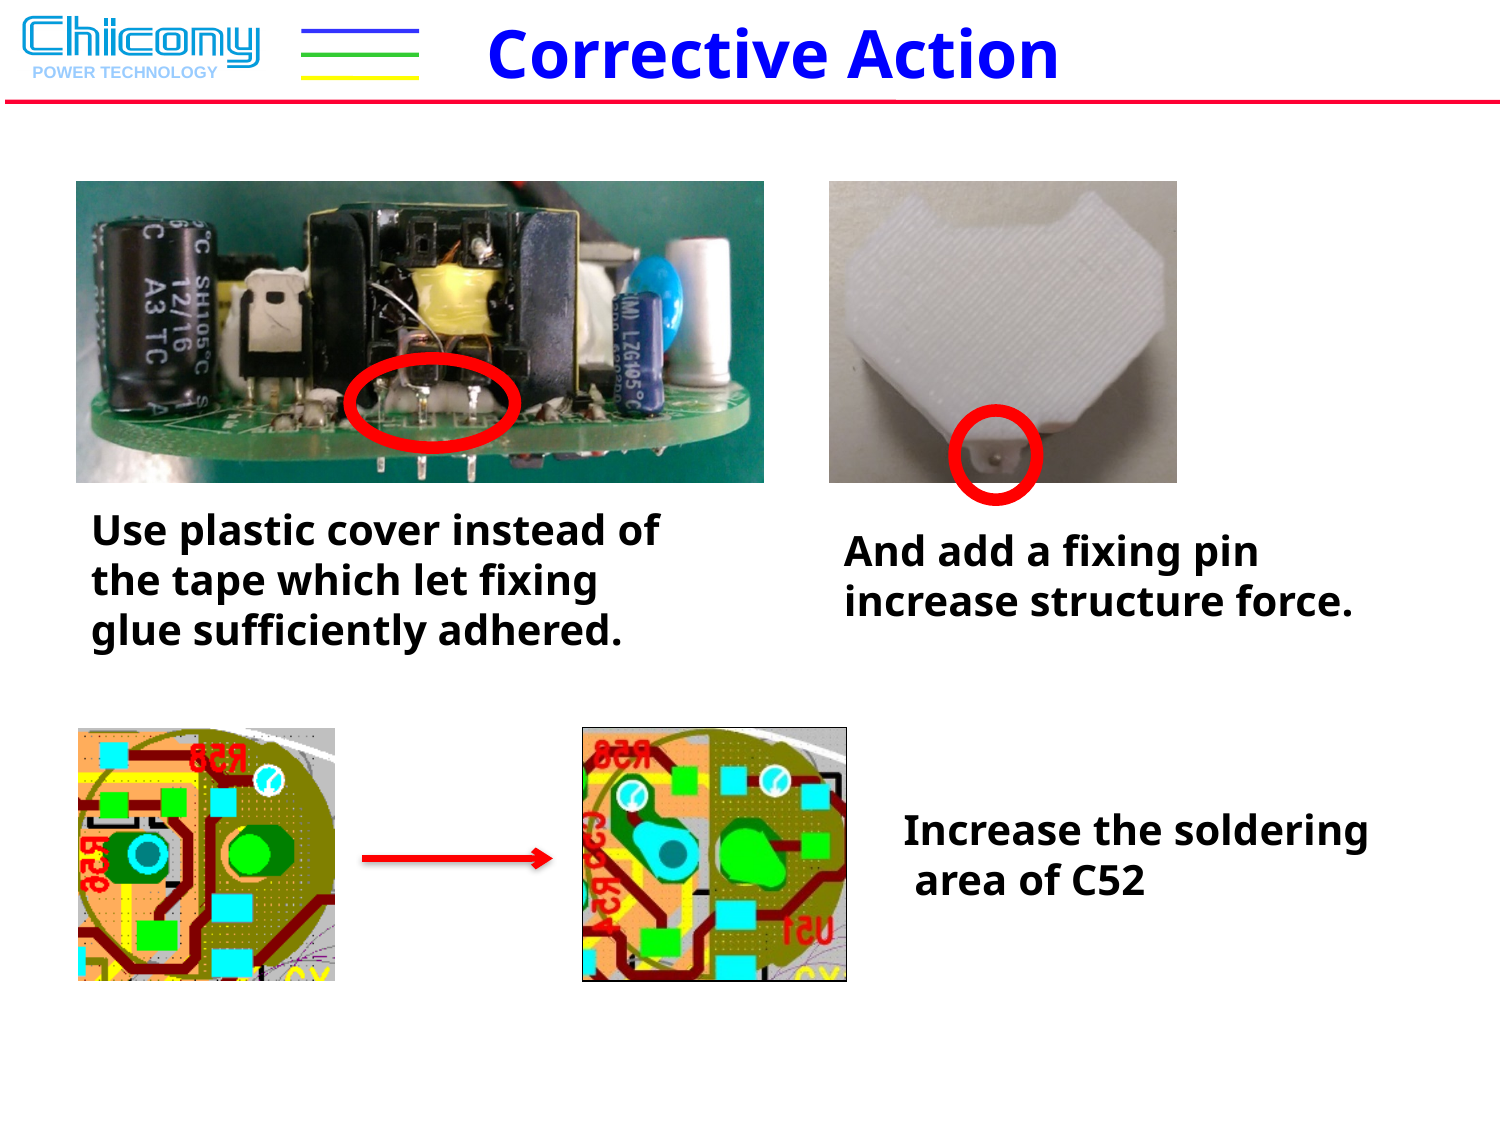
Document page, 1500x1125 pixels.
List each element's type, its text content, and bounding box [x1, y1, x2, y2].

picture [582, 727, 846, 981]
picture [78, 727, 336, 981]
picture [17, 11, 266, 71]
picture [75, 180, 764, 483]
text_box And add a fixing pin increase structure force. [829, 517, 1445, 683]
text_box [968, 491, 1024, 502]
picture [828, 180, 1177, 483]
text_box Corrective Action [471, 4, 1166, 100]
text_box Increase the soldering area of C52 [888, 796, 1386, 911]
text_box Use plastic cover instead of the tape which let fixing glue sufficiently adhered. [76, 496, 692, 712]
